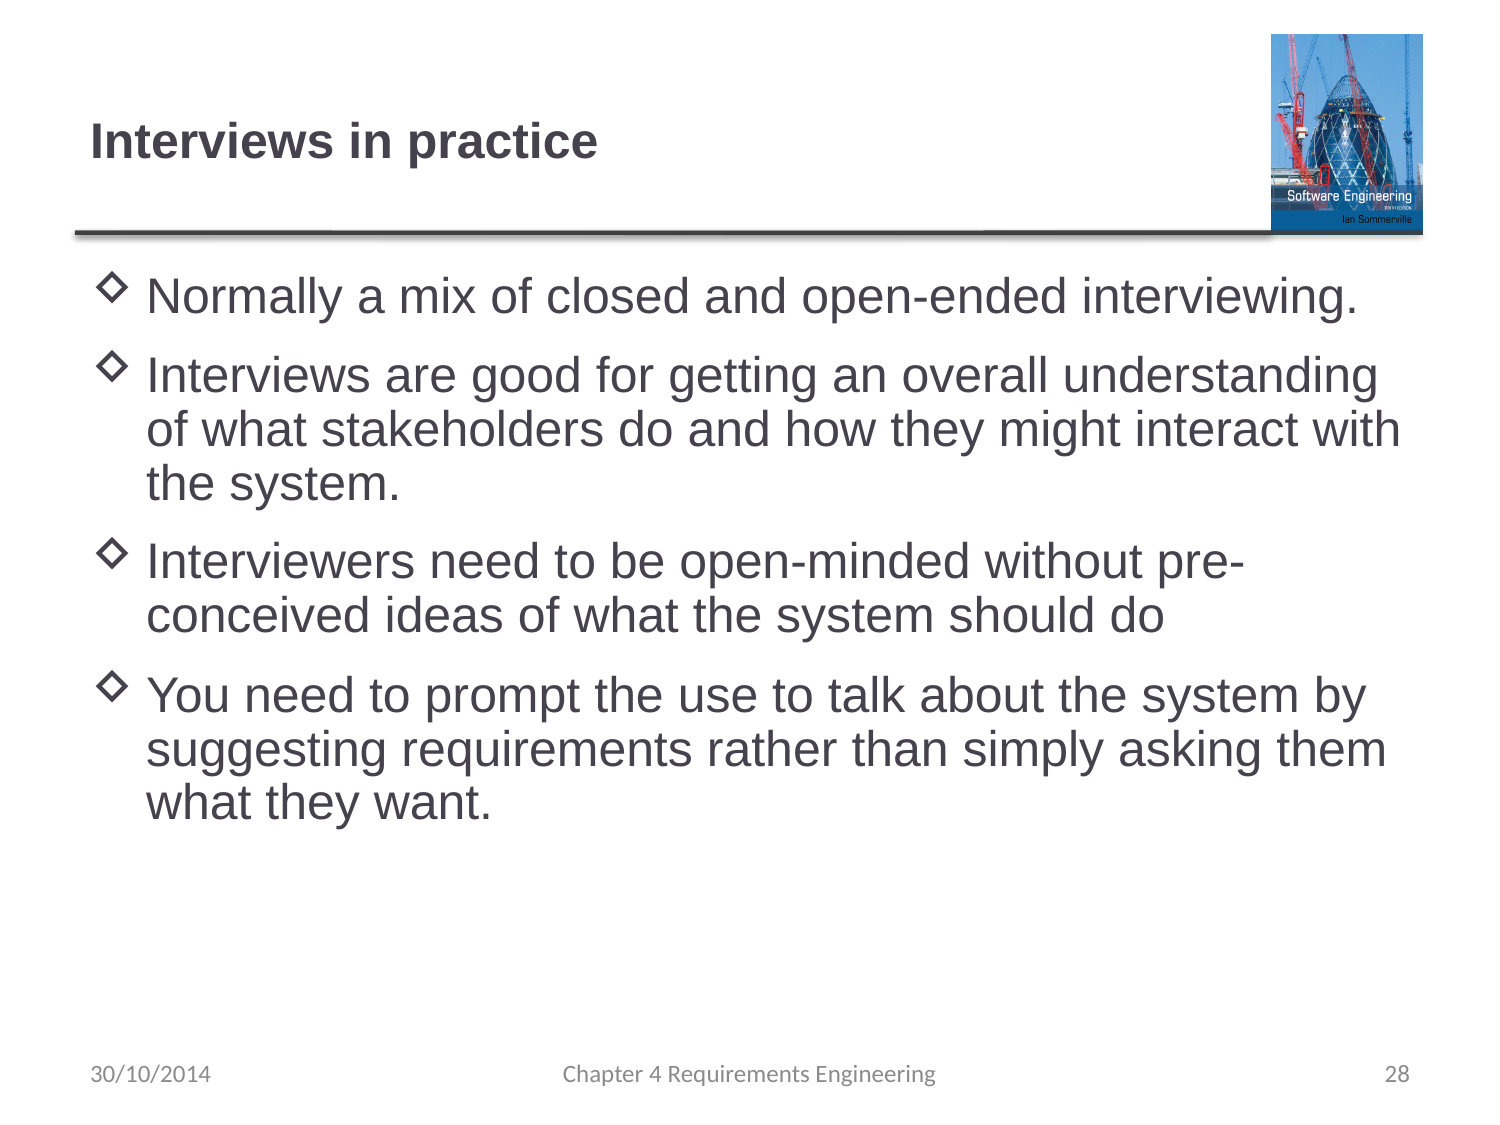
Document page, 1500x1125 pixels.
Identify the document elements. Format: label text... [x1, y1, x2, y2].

footer Chapter 4 Requirements Engineering [512, 1042, 988, 1103]
title Interviews in practice [74, 44, 1272, 233]
picture [1271, 34, 1423, 230]
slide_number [75, 1042, 425, 1103]
slide_number 28 [1074, 1042, 1425, 1103]
list Normally a mix of closed and open-ended interviewing. Interviews are good for getting an overall understanding of what stakeholders do and how they might interact with the system. Interviewers need to be open-minded without pre-conceived ideas of what the system should do You need to prompt the use to talk about the system by suggesting requirements rather than simply asking them what they want. [75, 262, 1425, 1005]
